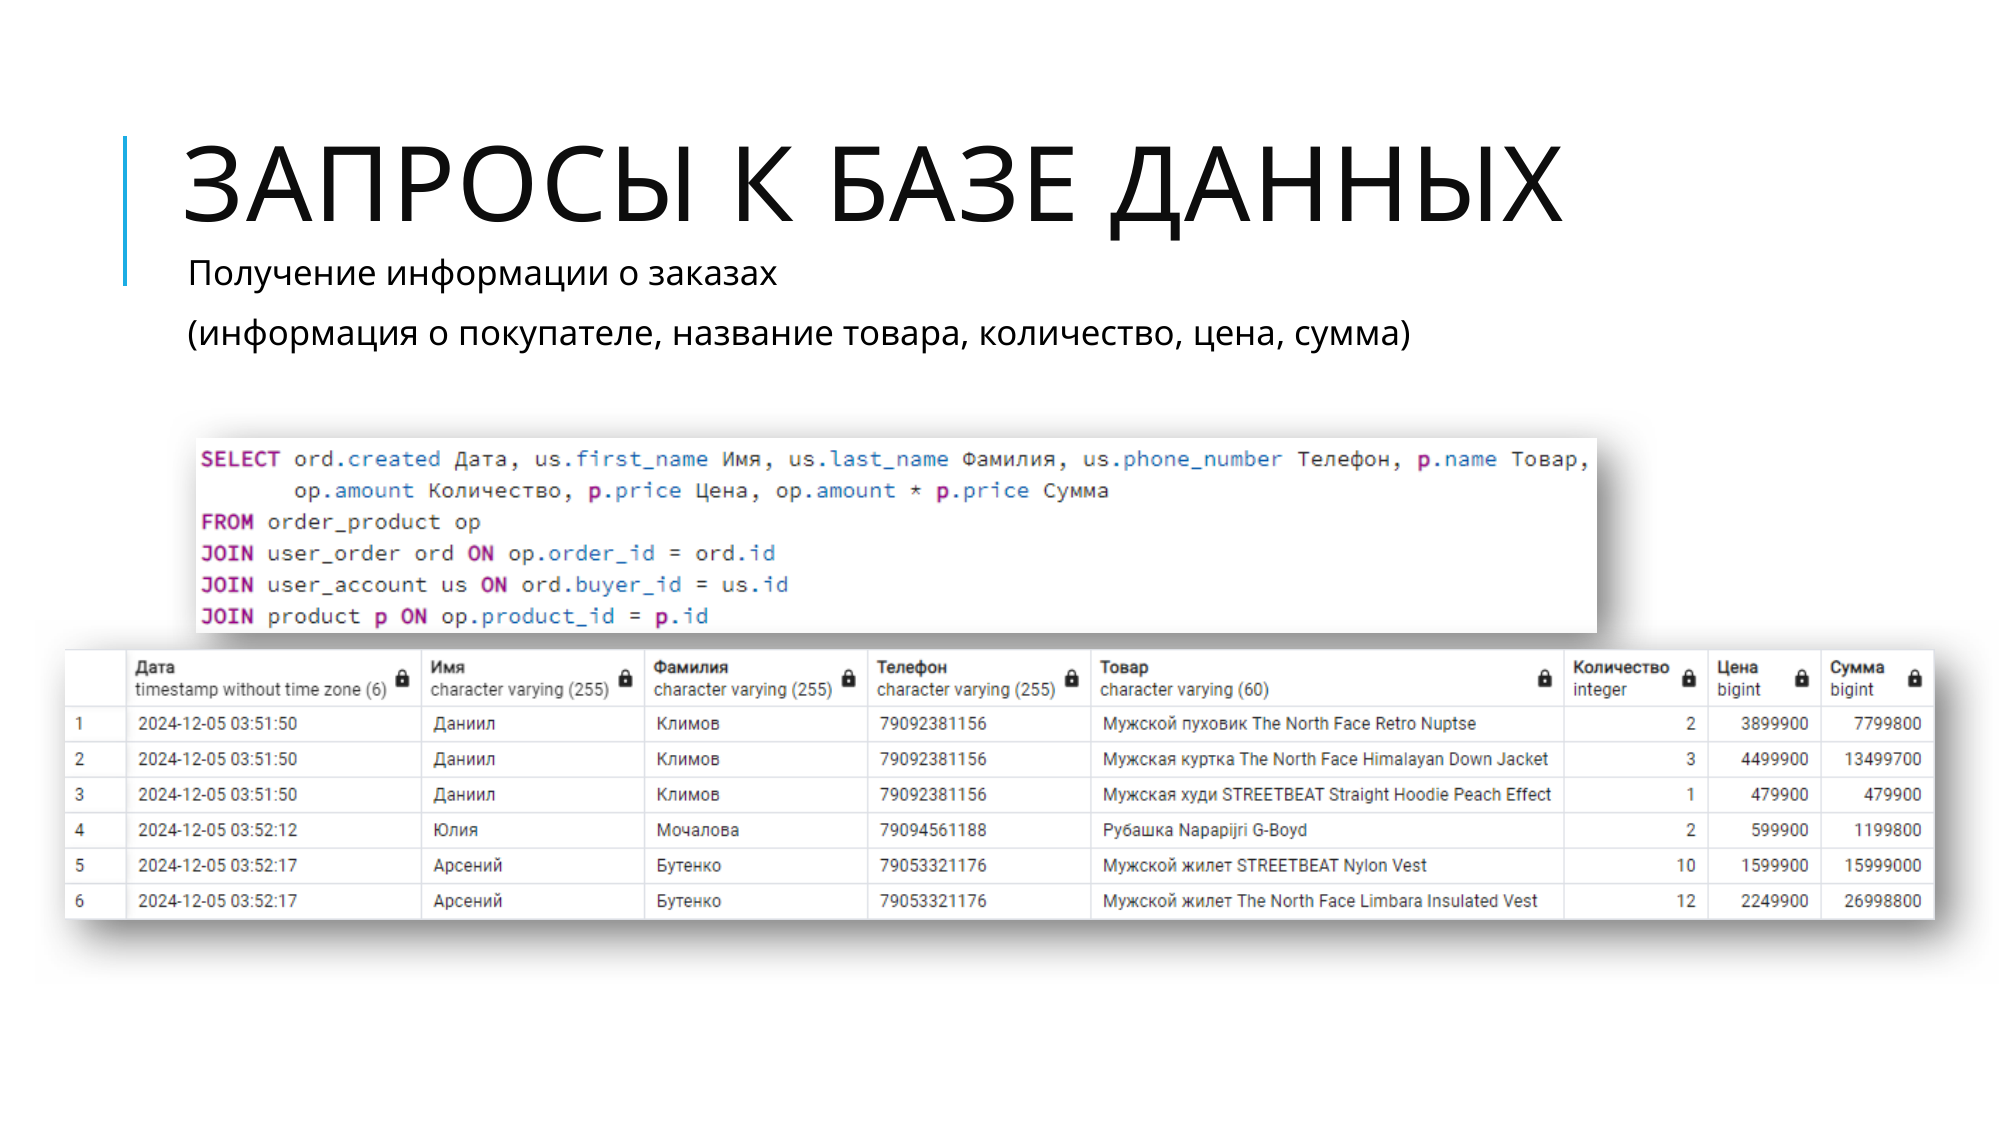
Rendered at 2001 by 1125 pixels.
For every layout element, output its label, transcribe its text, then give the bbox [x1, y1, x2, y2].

title Запросы к базе данных [168, 95, 1763, 287]
picture [65, 649, 1935, 920]
picture [196, 438, 1597, 633]
list Получение информации о заказах (информация о покупателе, название товара, количество, цена, сумма) [168, 248, 1466, 387]
